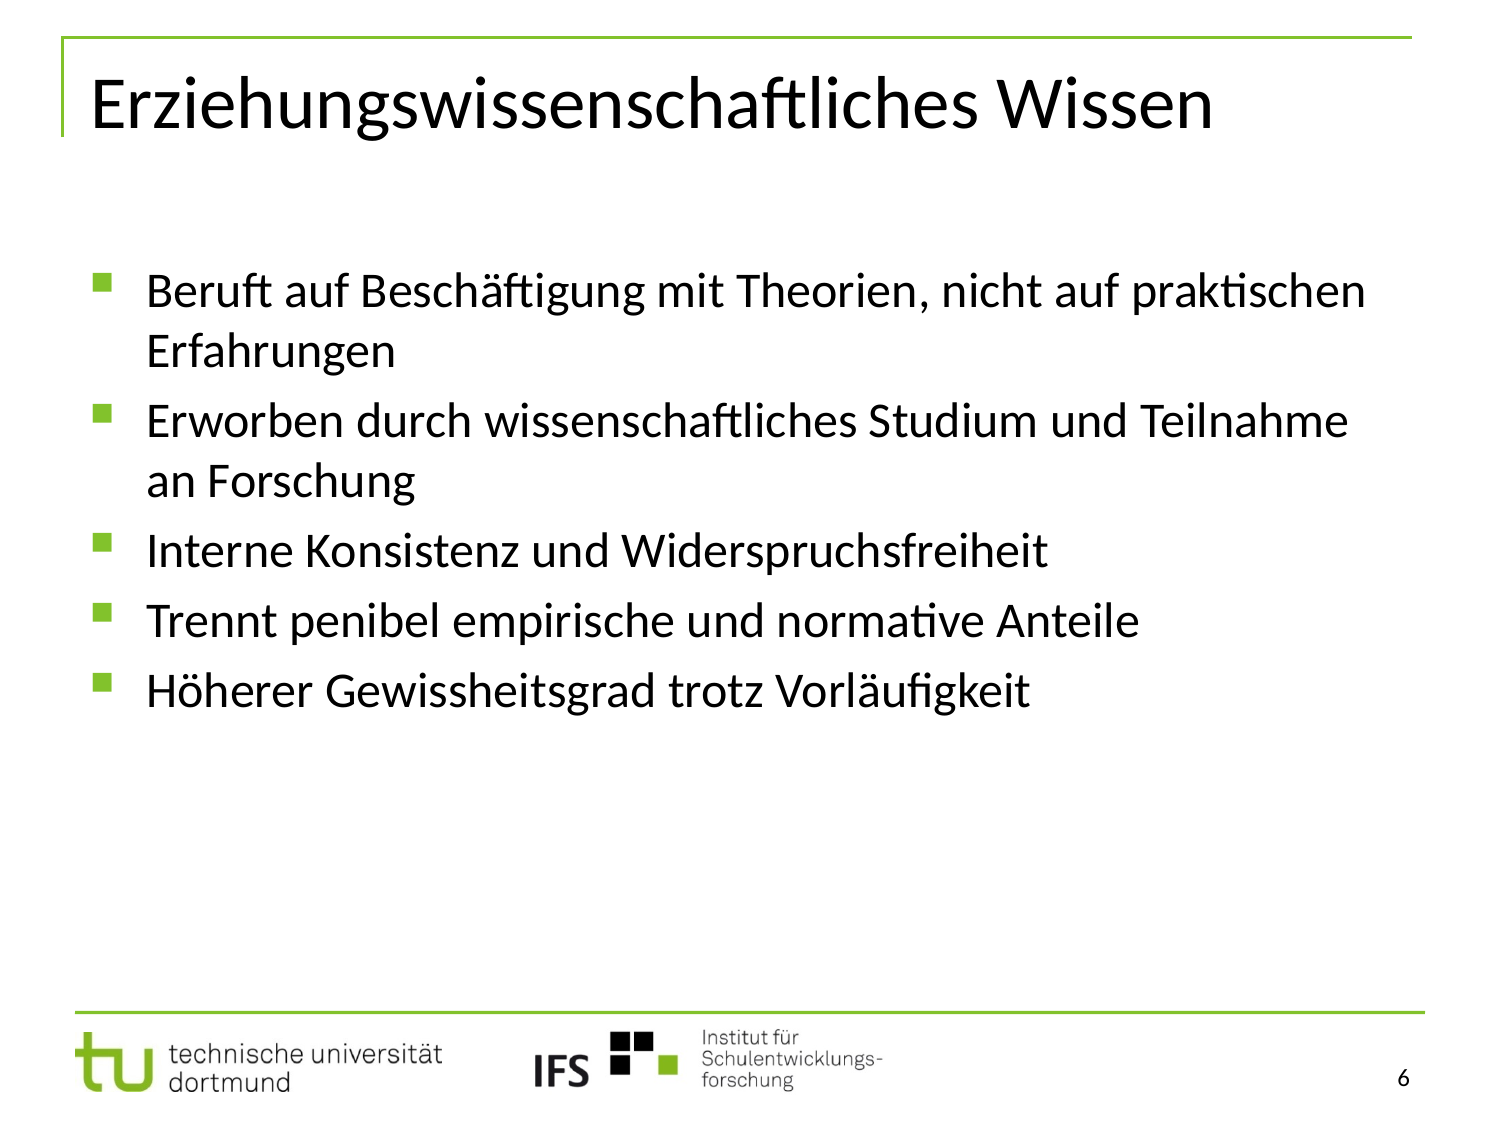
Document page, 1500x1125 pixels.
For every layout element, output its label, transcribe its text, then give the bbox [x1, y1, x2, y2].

title Erziehungswissenschaftliches Wissen [75, 45, 1425, 233]
picture [75, 1032, 442, 1092]
list Beruft auf Beschäftigung mit Theorien, nicht auf praktischen Erfahrungen Erworben durch wissenschaftliches Studium und Teilnahme an Forschung Interne Konsistenz und Widerspruchsfreiheit Trennt penibel empirische und normative Anteile Höherer Gewissheitsgrad trotz Vorläufigkeit [75, 249, 1425, 993]
picture [525, 1023, 888, 1100]
slide_number 6 [1074, 1023, 1426, 1100]
